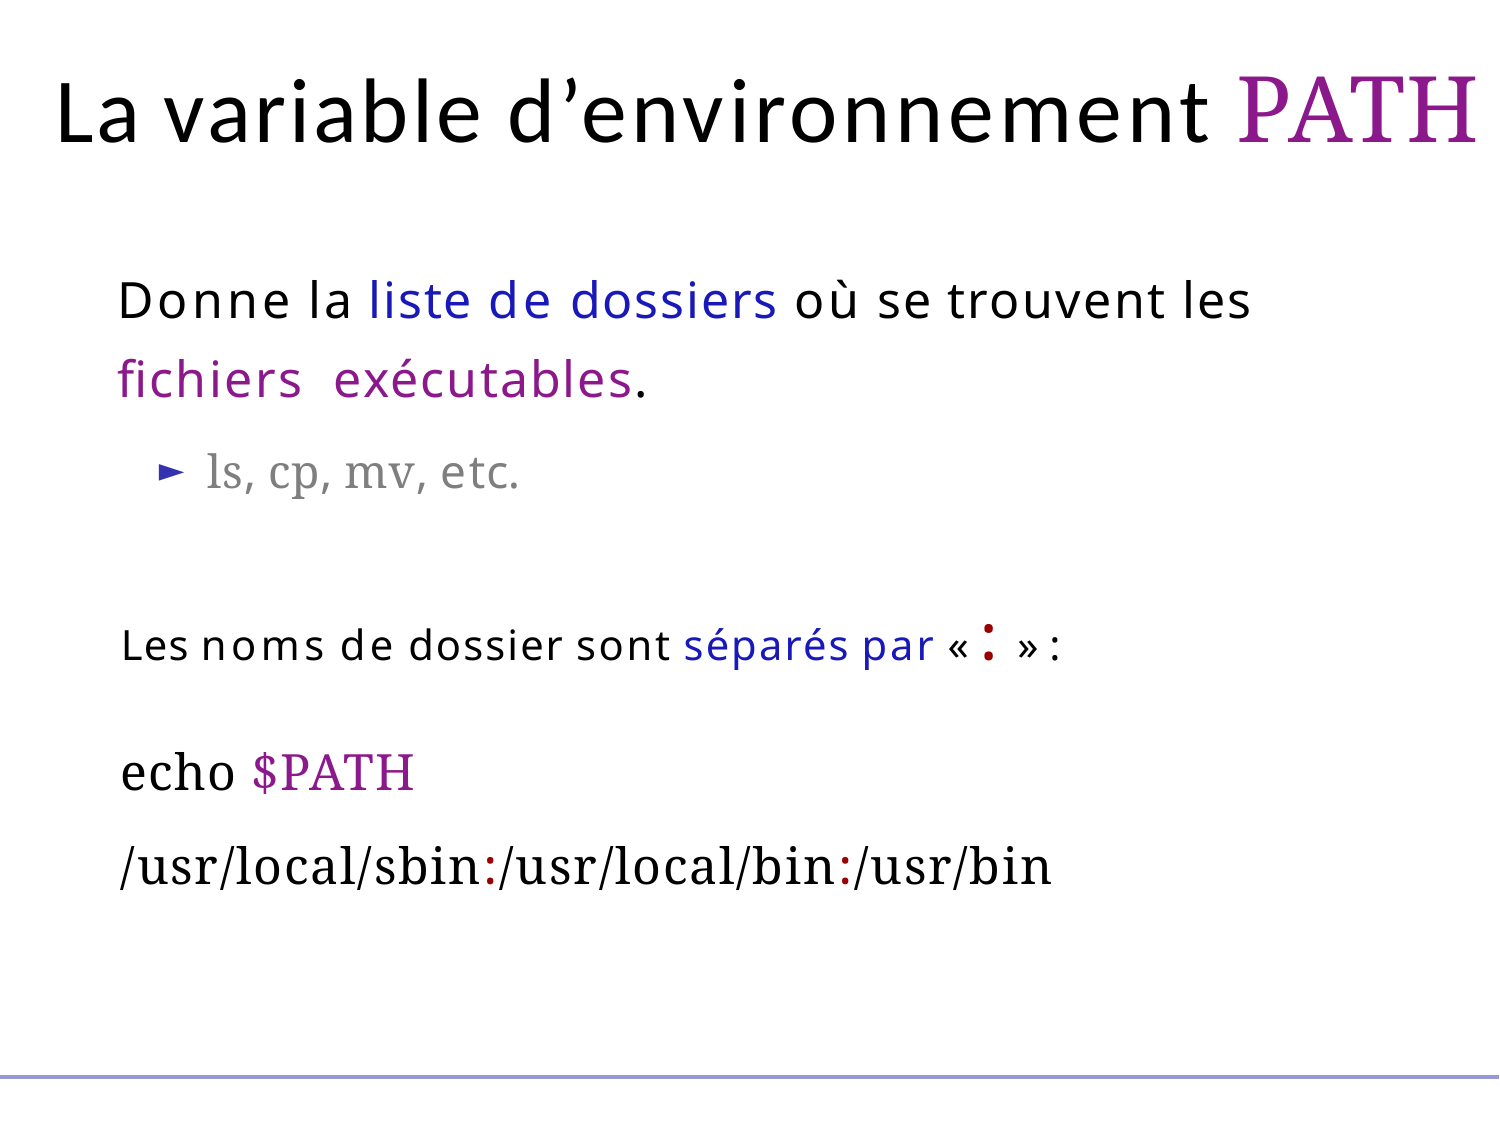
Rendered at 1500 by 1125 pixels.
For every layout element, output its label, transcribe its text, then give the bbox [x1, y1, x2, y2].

title La variable d’environnement PATH [31, 5, 1500, 200]
text_box Donne la liste de dossiers où se trouvent les ﬁchiers exécutables. ls, cp, mv, etc. [104, 246, 1395, 498]
text_box Les noms de dossier sont séparés par « : » : echo $PATH /usr/local/sbin:/usr/local/bin:/usr/bin [93, 585, 1196, 903]
